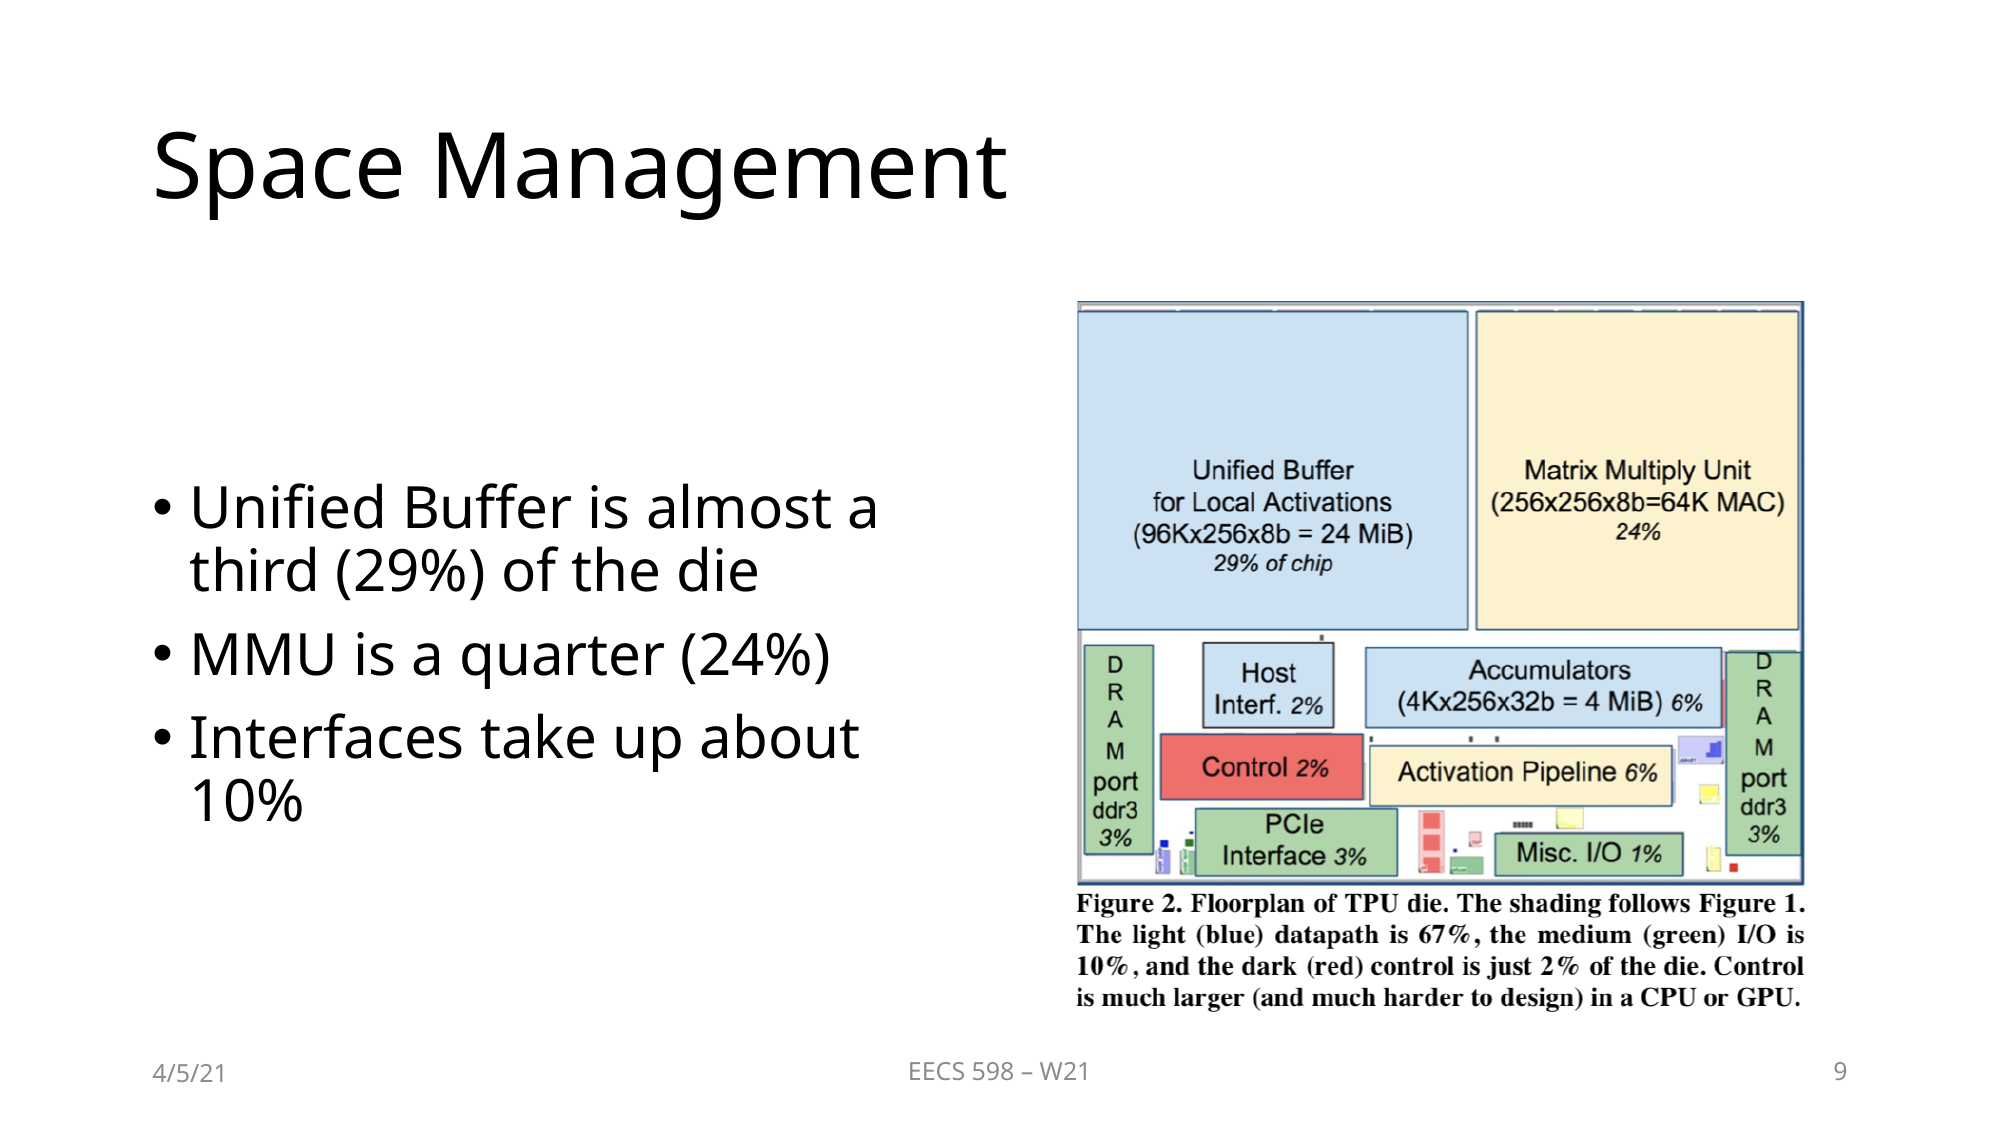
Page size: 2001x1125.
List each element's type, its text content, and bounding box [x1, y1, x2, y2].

list Unified Buffer is almost a third (29%) of the die MMU is a quarter (24%) Interfaces take up about 10% [137, 299, 988, 1014]
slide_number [137, 1042, 588, 1103]
title Space Management [137, 59, 1863, 278]
slide_number 9 [1412, 1042, 1863, 1103]
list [1059, 299, 1816, 1014]
footer EECS 598 – W21 [662, 1042, 1338, 1103]
